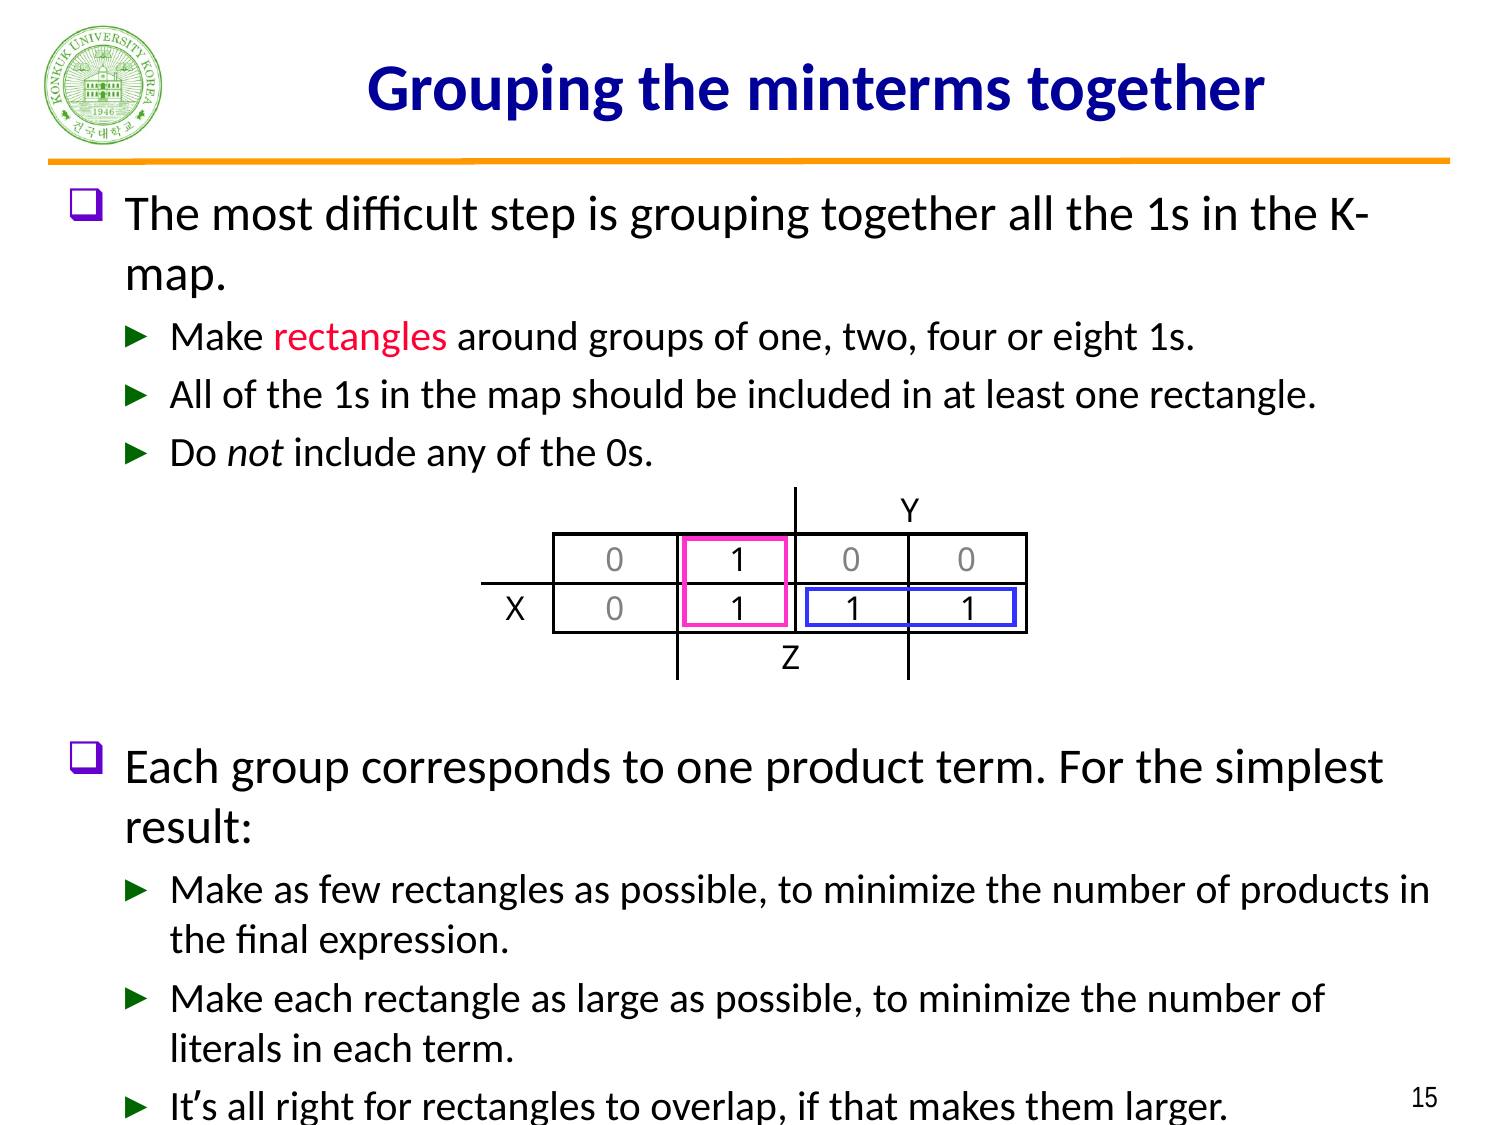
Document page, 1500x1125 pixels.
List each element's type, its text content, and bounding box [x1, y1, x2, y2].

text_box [466, 486, 1065, 717]
list The most difficult step is grouping together all the 1s in the K-map. Make rectangles around groups of one, two, four or eight 1s. All of the 1s in the map should be included in at least one rectangle. Do not include any of the 0s. Each group corresponds to one product term. For the simplest result: Make as few rectangles as possible, to minimize the number of products in the final expression. Make each rectangle as large as possible, to minimize the number of literals in each term. It’s all right for rectangles to overlap, if that makes them larger. [51, 172, 1453, 1071]
picture [35, 19, 172, 148]
title Grouping the minterms together [182, 18, 1452, 150]
slide_number 15 [1098, 1070, 1454, 1118]
